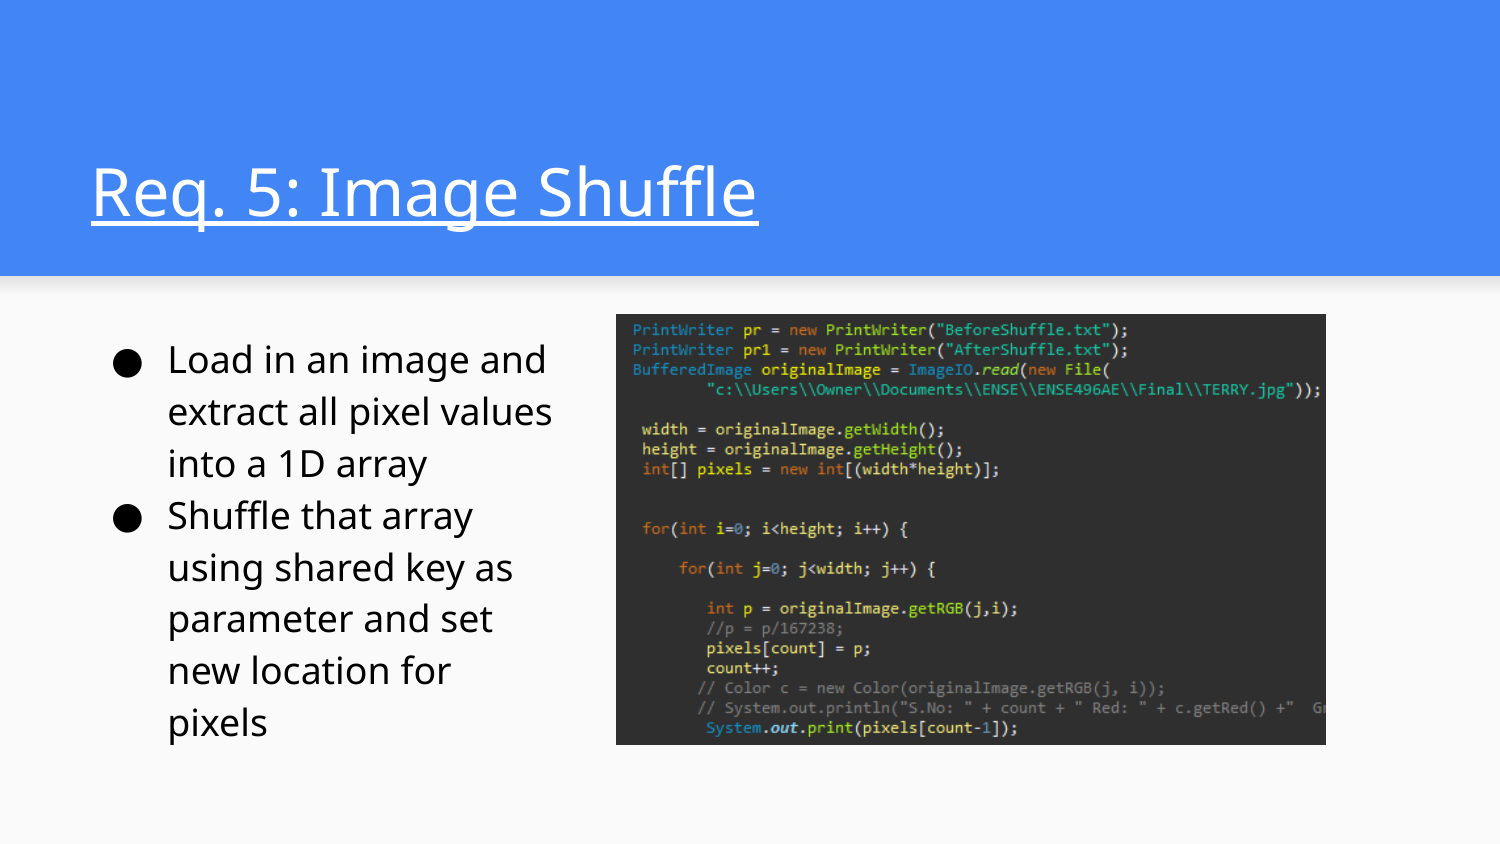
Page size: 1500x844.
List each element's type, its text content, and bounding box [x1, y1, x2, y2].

picture [615, 314, 1326, 745]
title Req. 5: Image Shuffle [75, 118, 1425, 245]
list Load in an image and extract all pixel values into a 1D array Shuffle that array using shared key as parameter and set new location for pixels [77, 314, 569, 760]
